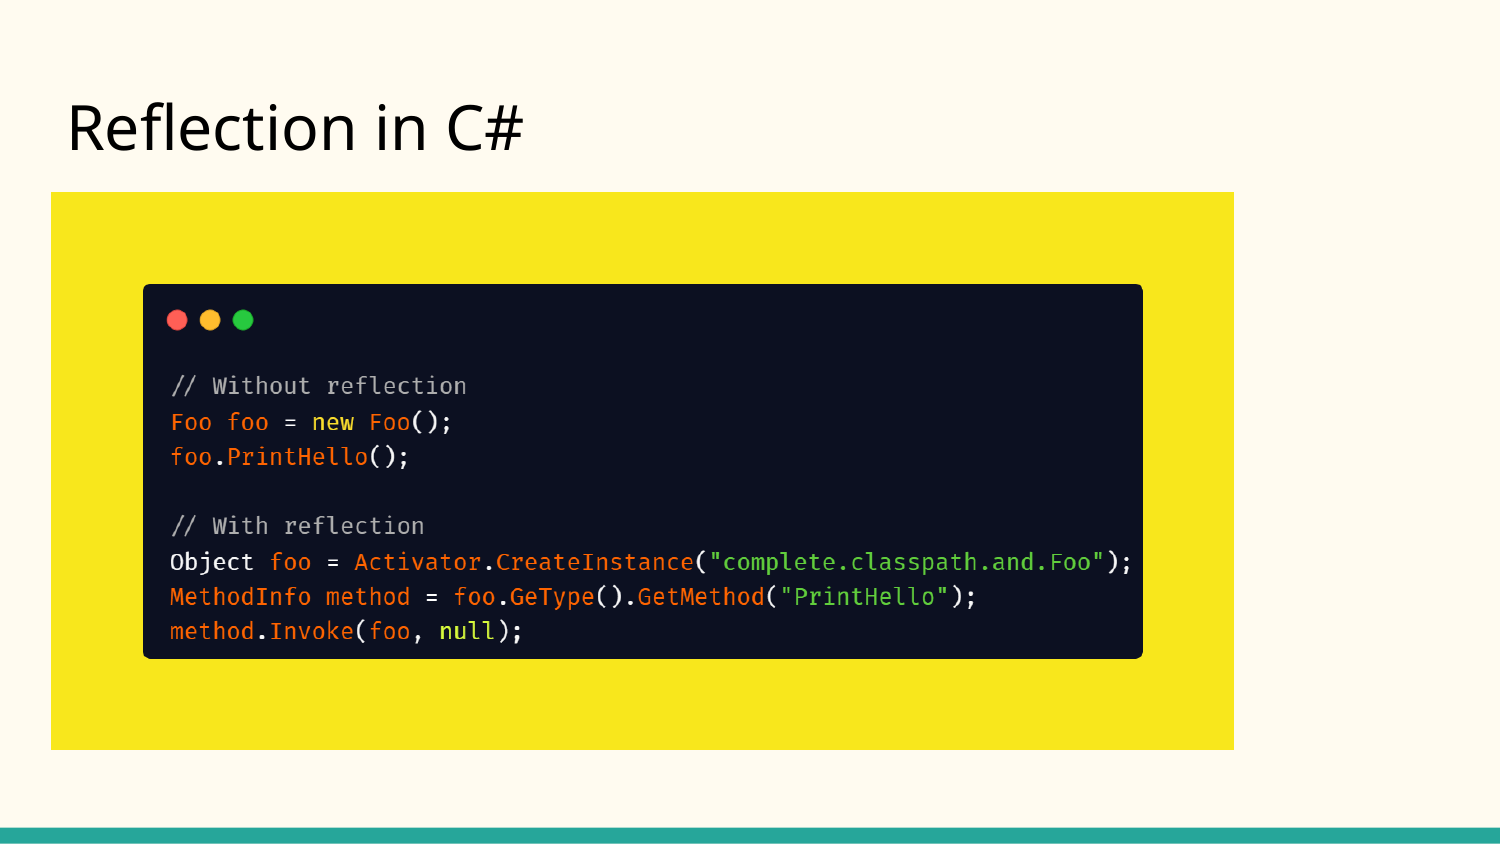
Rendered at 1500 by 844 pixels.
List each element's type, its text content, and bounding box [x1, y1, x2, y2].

picture [50, 191, 1234, 750]
title Reflection in C# [51, 72, 1449, 174]
